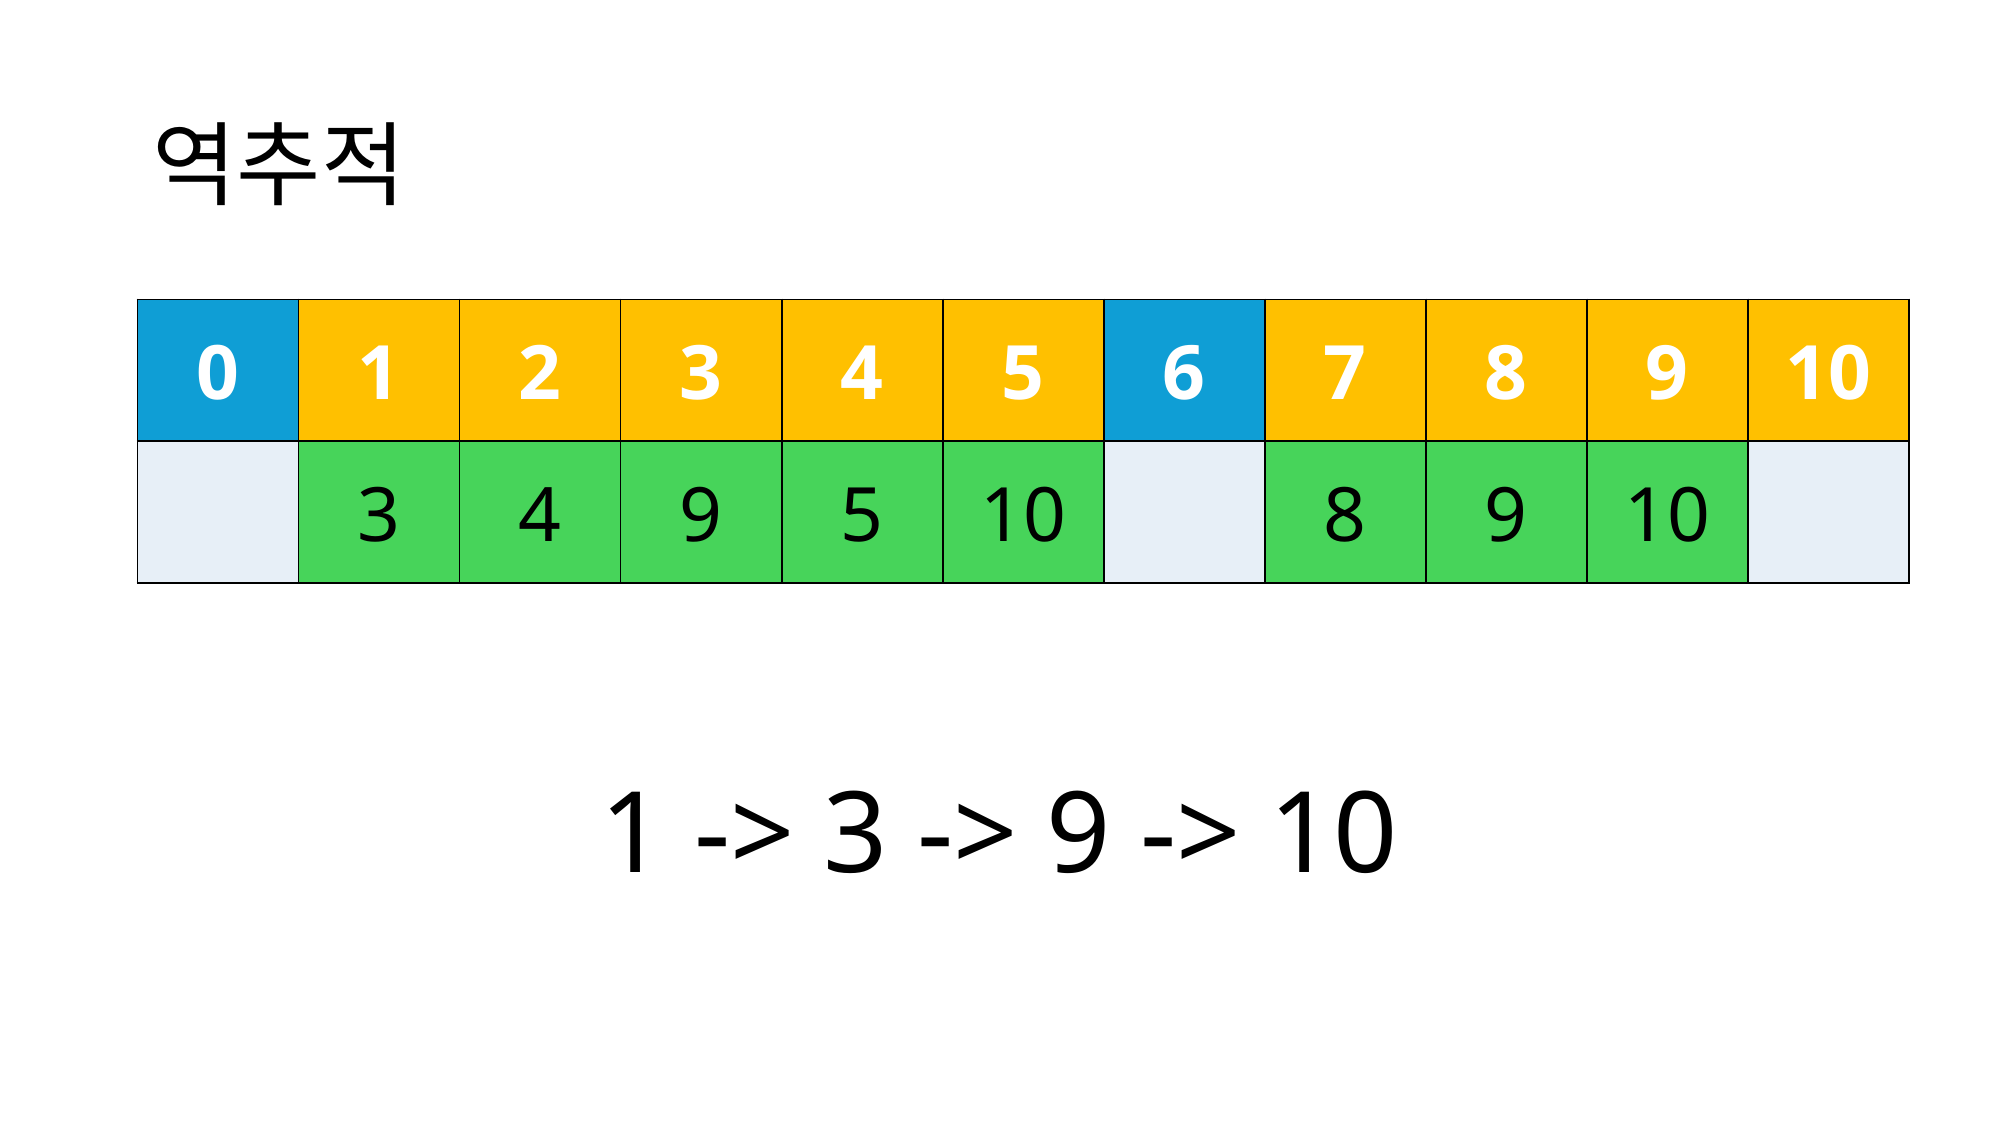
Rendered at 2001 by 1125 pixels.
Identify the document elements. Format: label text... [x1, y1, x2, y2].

table_cell [138, 442, 298, 582]
table_header 7 [1266, 300, 1425, 440]
title 역추적 [137, 59, 1863, 278]
table_cell 8 [1266, 442, 1425, 582]
table_cell 9 [1427, 442, 1586, 582]
table_header 1 [299, 300, 459, 440]
table_cell 9 [621, 442, 781, 582]
table_header 6 [1105, 300, 1264, 440]
table_cell 3 [299, 442, 459, 582]
table_header 10 [1749, 300, 1908, 440]
table_cell 5 [783, 442, 942, 582]
table_cell [1749, 442, 1908, 582]
text_box 1 -> 3 -> 9 -> 10 [585, 752, 1415, 903]
table_header 5 [944, 300, 1103, 440]
table_header 9 [1588, 300, 1747, 440]
table_cell 10 [1588, 442, 1747, 582]
table_header 2 [460, 300, 620, 440]
table_cell 10 [944, 442, 1103, 582]
table_cell [1105, 442, 1264, 582]
table_header 0 [138, 300, 298, 440]
table_header 3 [621, 300, 781, 440]
table_header 4 [783, 300, 942, 440]
table_header 8 [1427, 300, 1586, 440]
table_cell 4 [460, 442, 620, 582]
